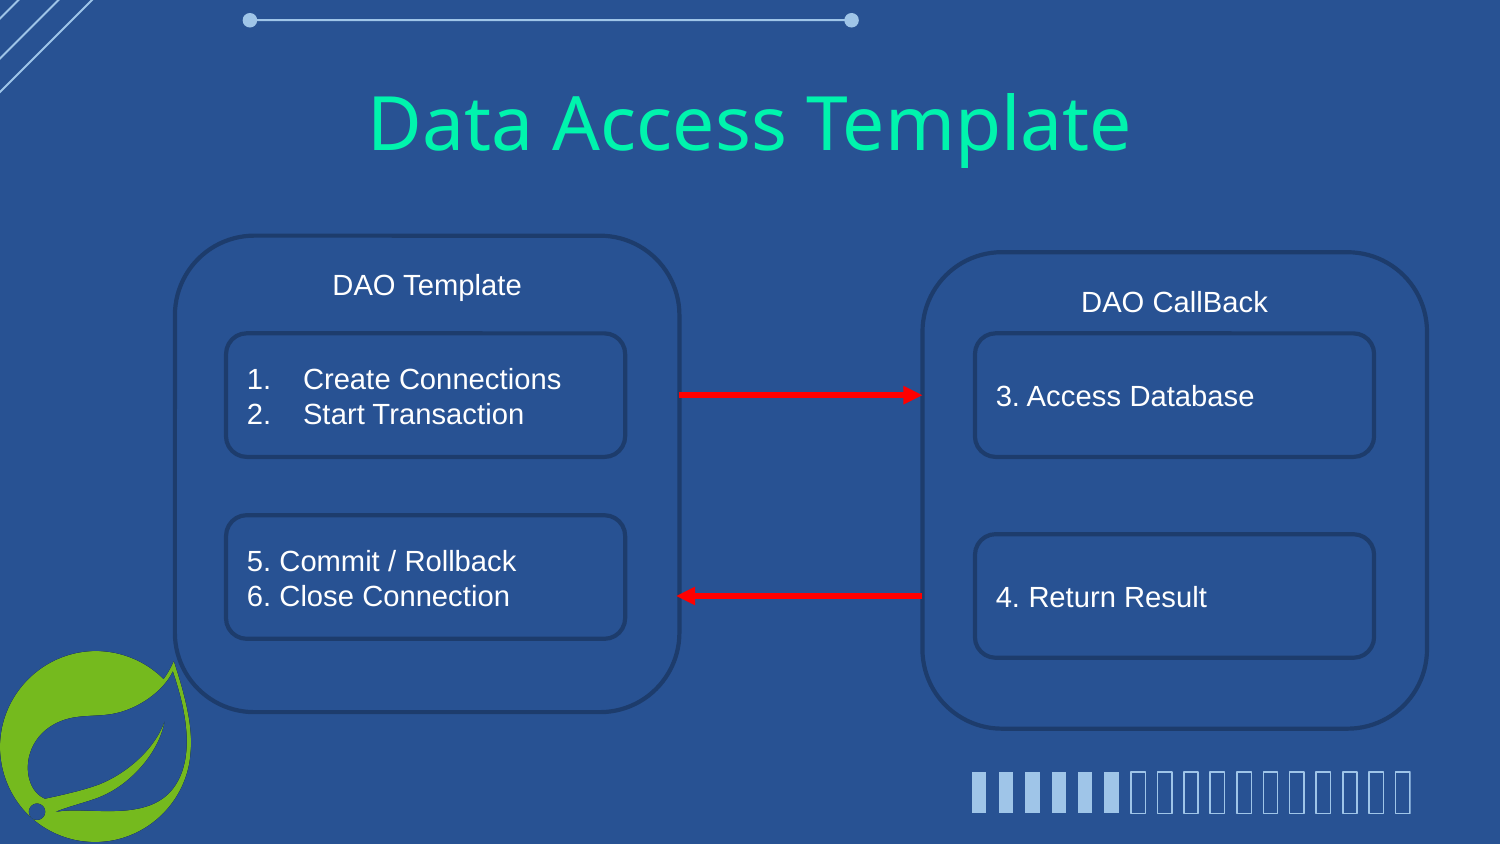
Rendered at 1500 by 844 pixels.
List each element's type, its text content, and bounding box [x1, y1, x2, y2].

picture [0, 651, 191, 843]
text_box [174, 235, 1428, 729]
title Data Access Template [118, 75, 1382, 156]
